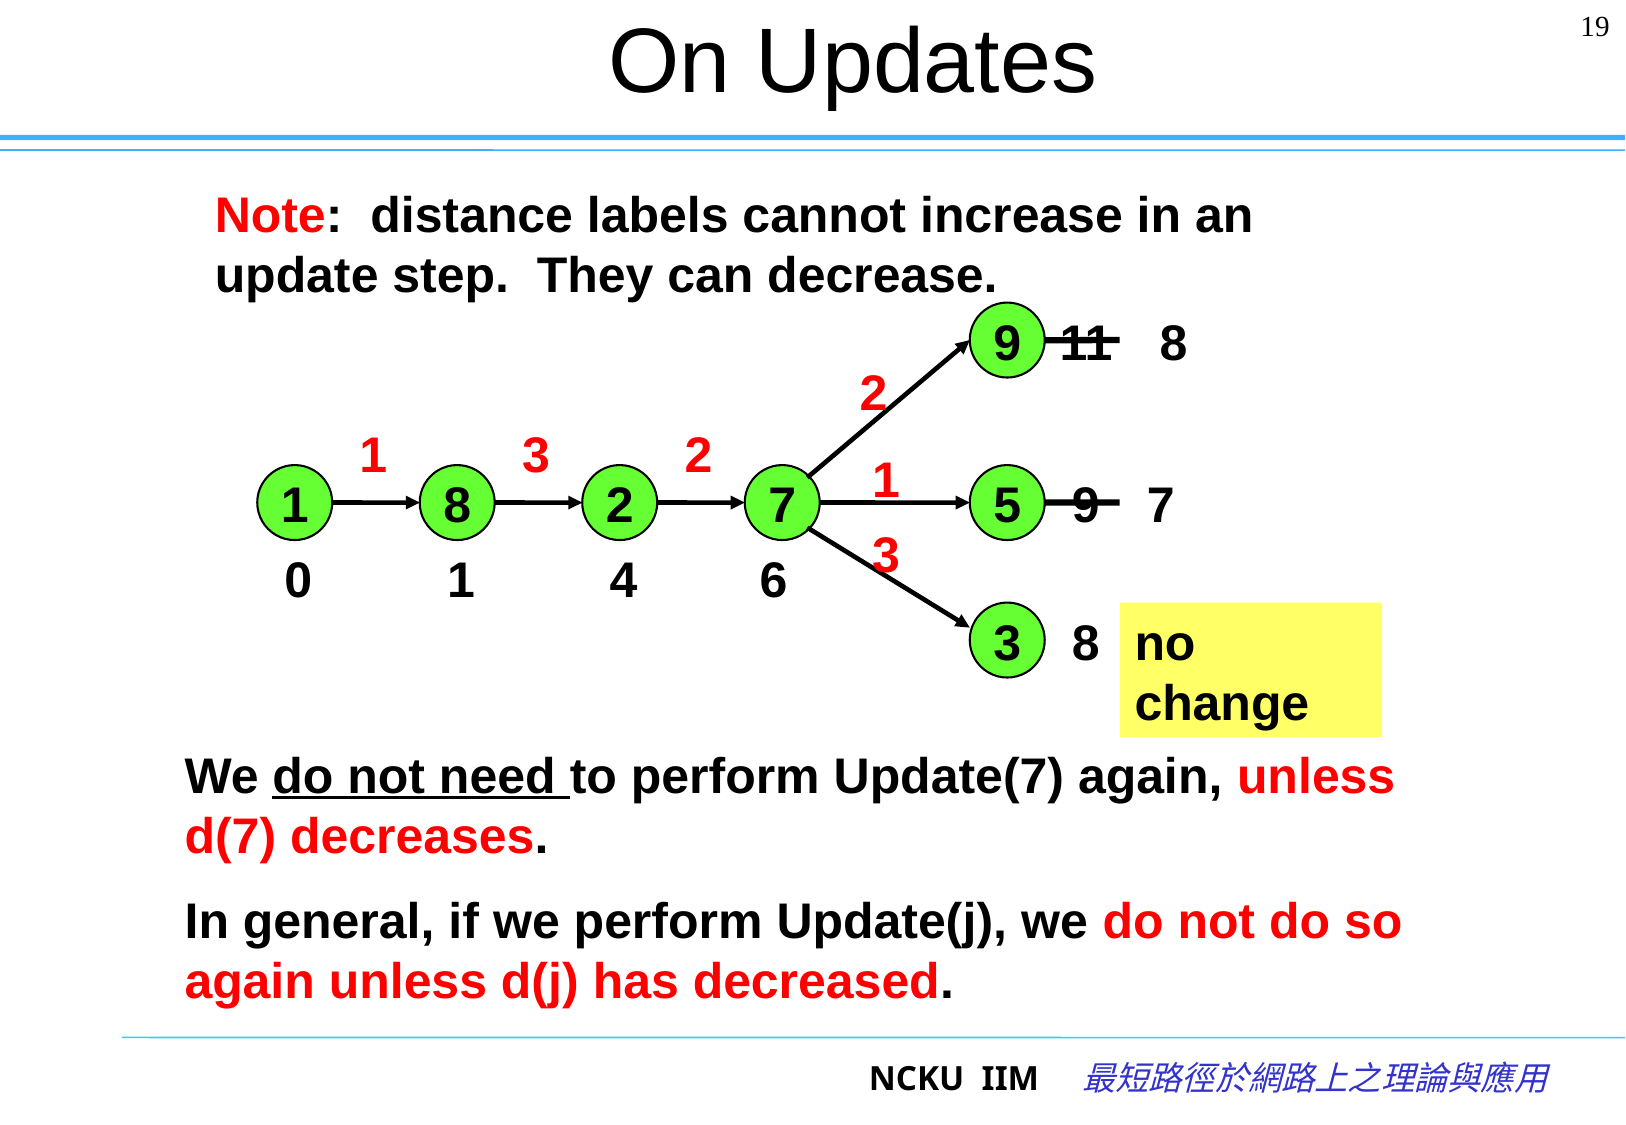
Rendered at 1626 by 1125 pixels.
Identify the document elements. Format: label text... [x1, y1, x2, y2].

title On Updates [216, 0, 1490, 113]
text_box We do not need to perform Update(7) again, unless d(7) decreases. In general, if we perform Update(j), we do not do so again unless d(j) has decreased. [169, 736, 1495, 1016]
slide_number 19 [1490, 0, 1625, 75]
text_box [256, 302, 1383, 739]
text_box Note: distance labels cannot increase in an update step. They can decrease. [200, 174, 1375, 310]
